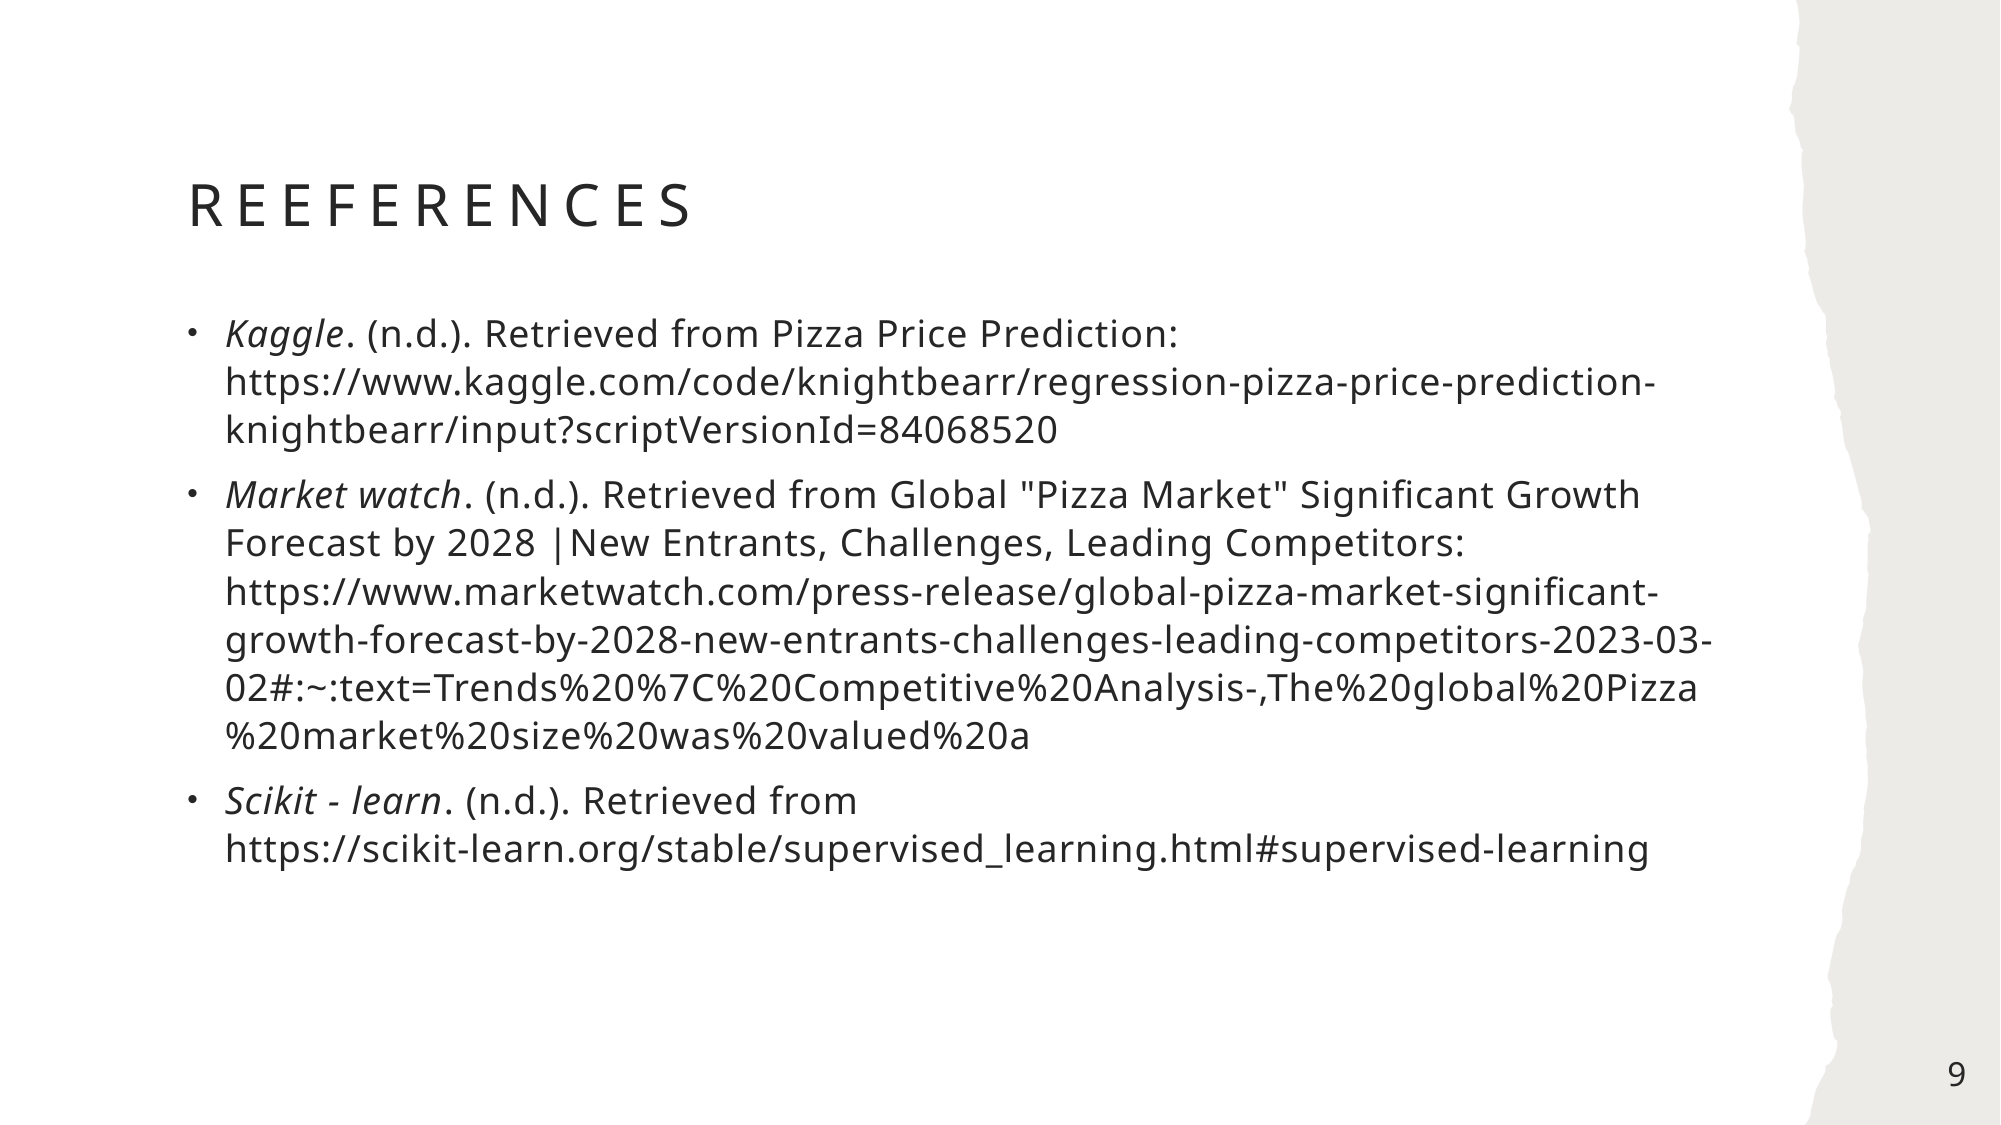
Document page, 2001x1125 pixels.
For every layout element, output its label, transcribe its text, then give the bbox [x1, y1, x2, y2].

list Kaggle. (n.d.). Retrieved from Pizza Price Prediction: https://www.kaggle.com/code/knightbearr/regression-pizza-price-prediction-knightbearr/input?scriptVersionId=84068520 Market watch. (n.d.). Retrieved from Global "Pizza Market" Significant Growth Forecast by 2028 |New Entrants, Challenges, Leading Competitors: https://www.marketwatch.com/press-release/global-pizza-market-significant-growth-forecast-by-2028-new-entrants-challenges-leading-competitors-2023-03-02#:~:text=Trends%20%7C%20Competitive%20Analysis-,The%20global%20Pizza%20market%20size%20was%20valued%20a Scikit - learn. (n.d.). Retrieved from https://scikit-learn.org/stable/supervised_learning.html#supervised-learning [172, 299, 1782, 1026]
title reeferences [172, 99, 1782, 299]
picture [1789, 0, 2000, 1125]
slide_number 9 [1911, 1028, 2000, 1124]
